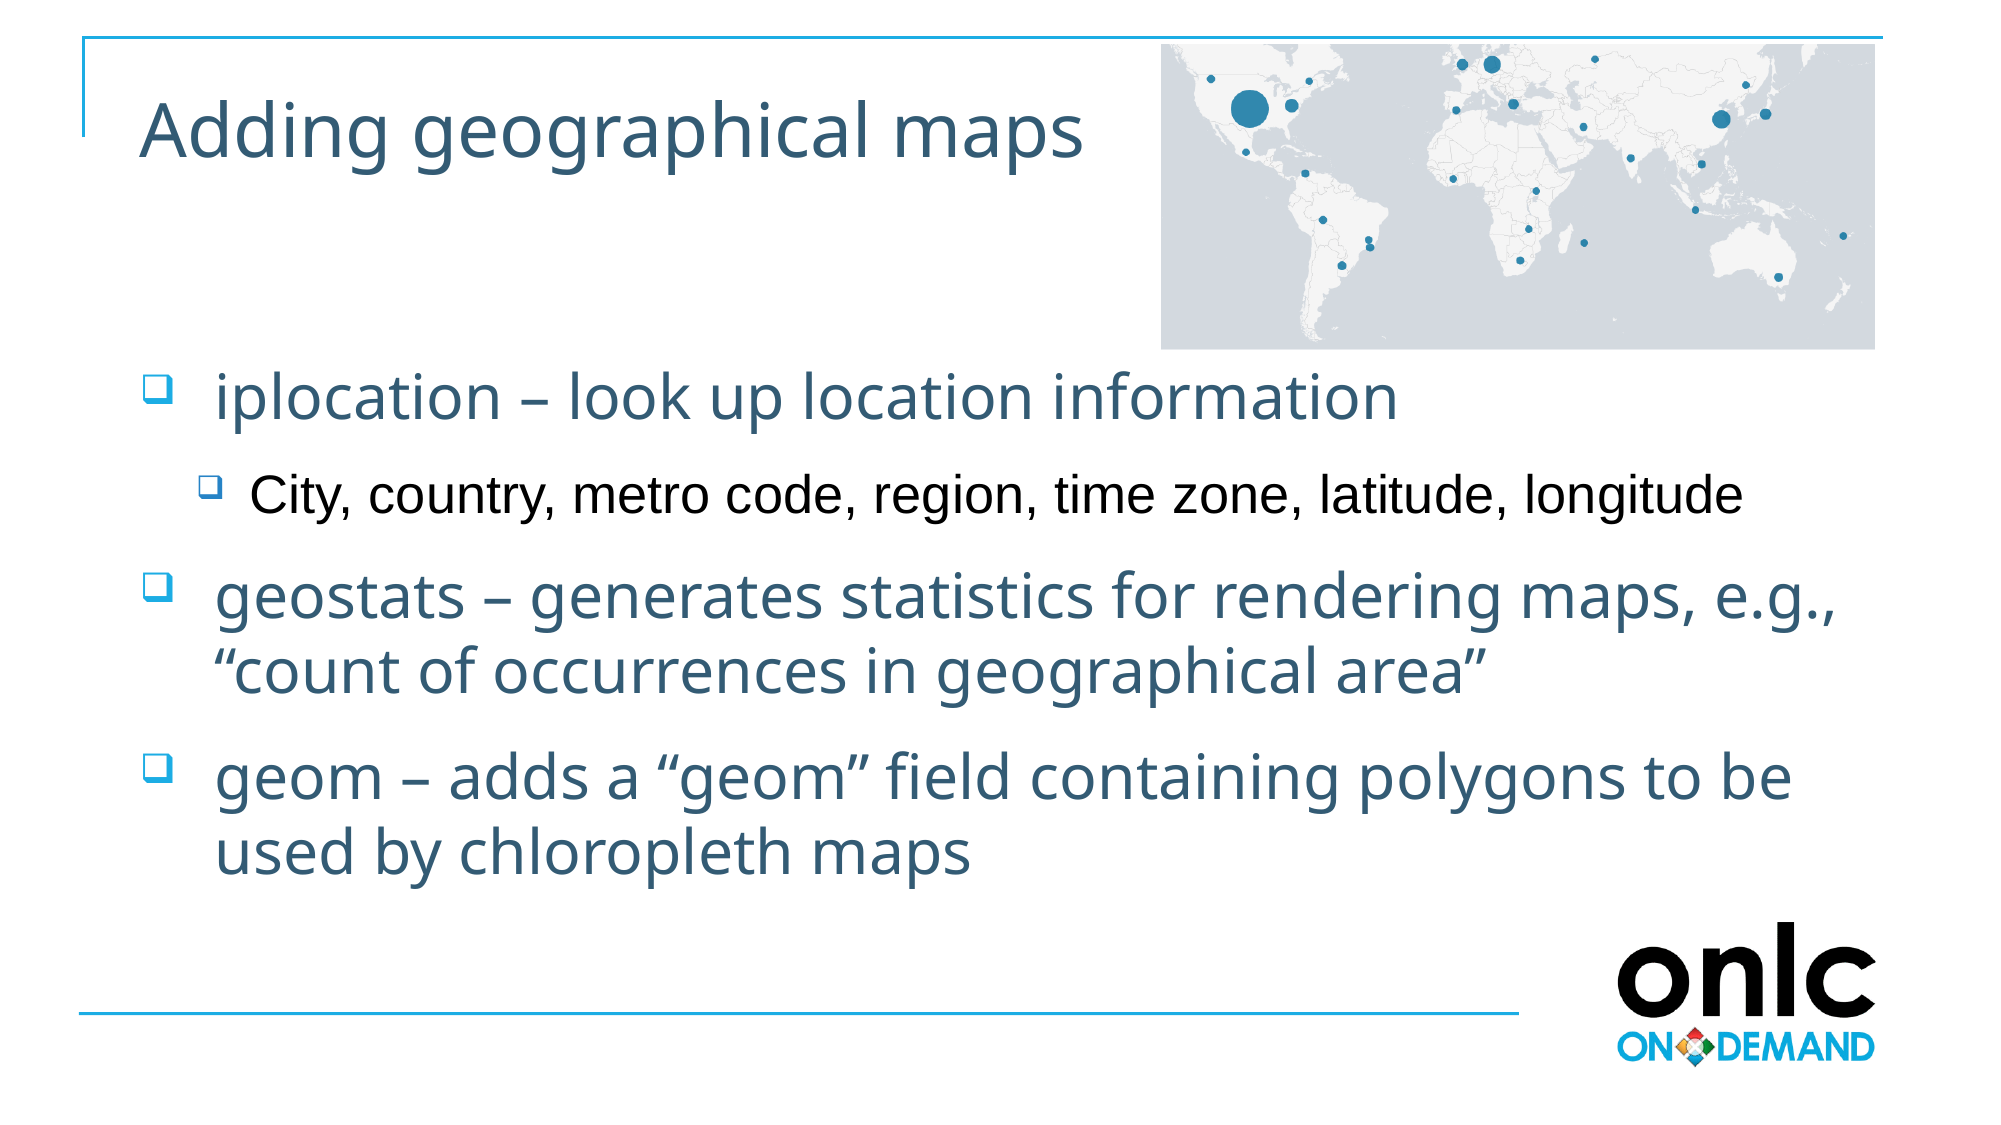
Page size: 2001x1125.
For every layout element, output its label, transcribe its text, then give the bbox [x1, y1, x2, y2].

picture [1160, 38, 1876, 351]
picture [1609, 913, 1884, 1076]
list iplocation – look up location information City, country, metro code, region, time zone, latitude, longitude geostats – generates statistics for rendering maps, e.g., “count of occurrences in geographical area” geom – adds a “geom” field containing polygons to be used by chloropleth maps [125, 350, 1875, 900]
title Adding geographical maps [125, 75, 1155, 262]
